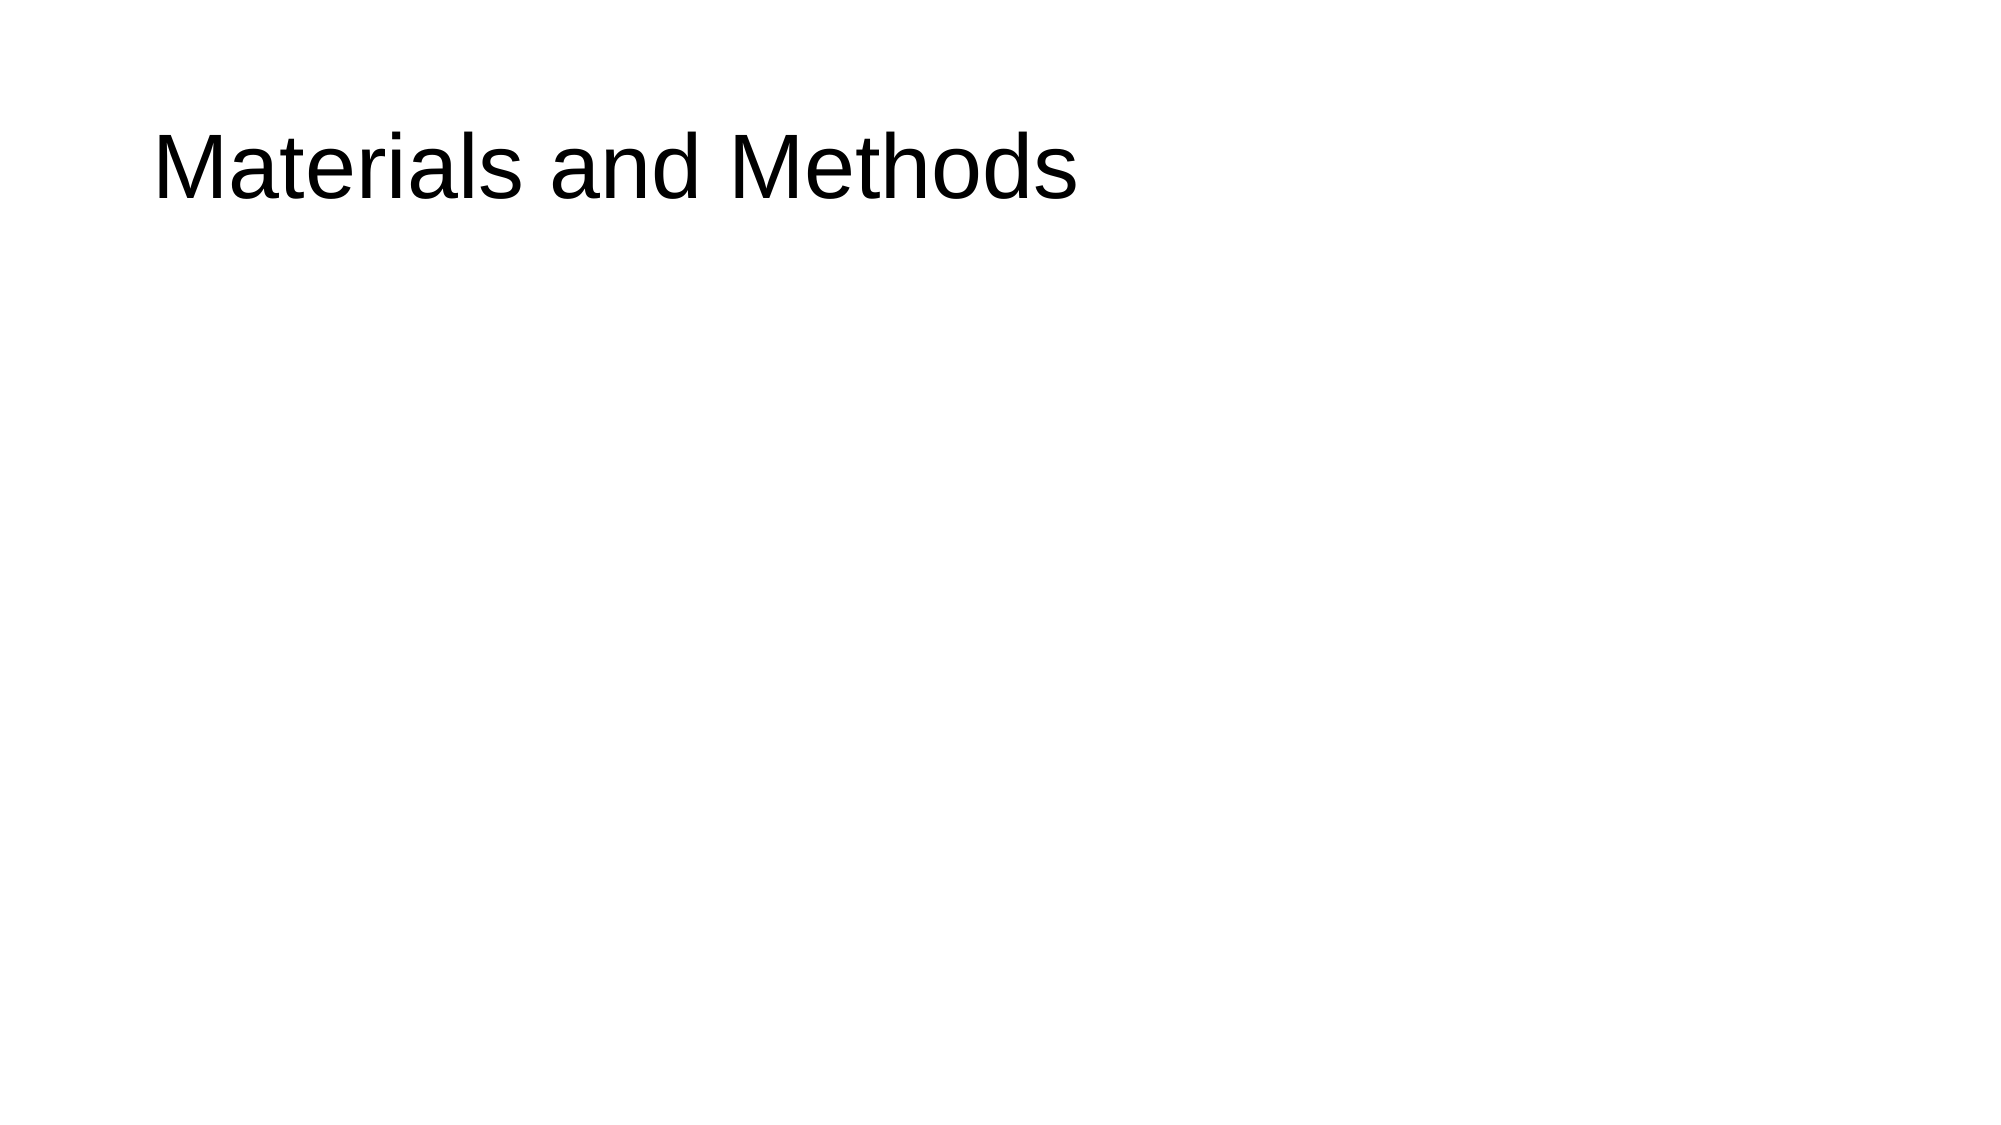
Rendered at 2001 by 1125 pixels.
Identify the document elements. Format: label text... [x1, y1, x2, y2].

title Materials and Methods [137, 59, 1863, 278]
